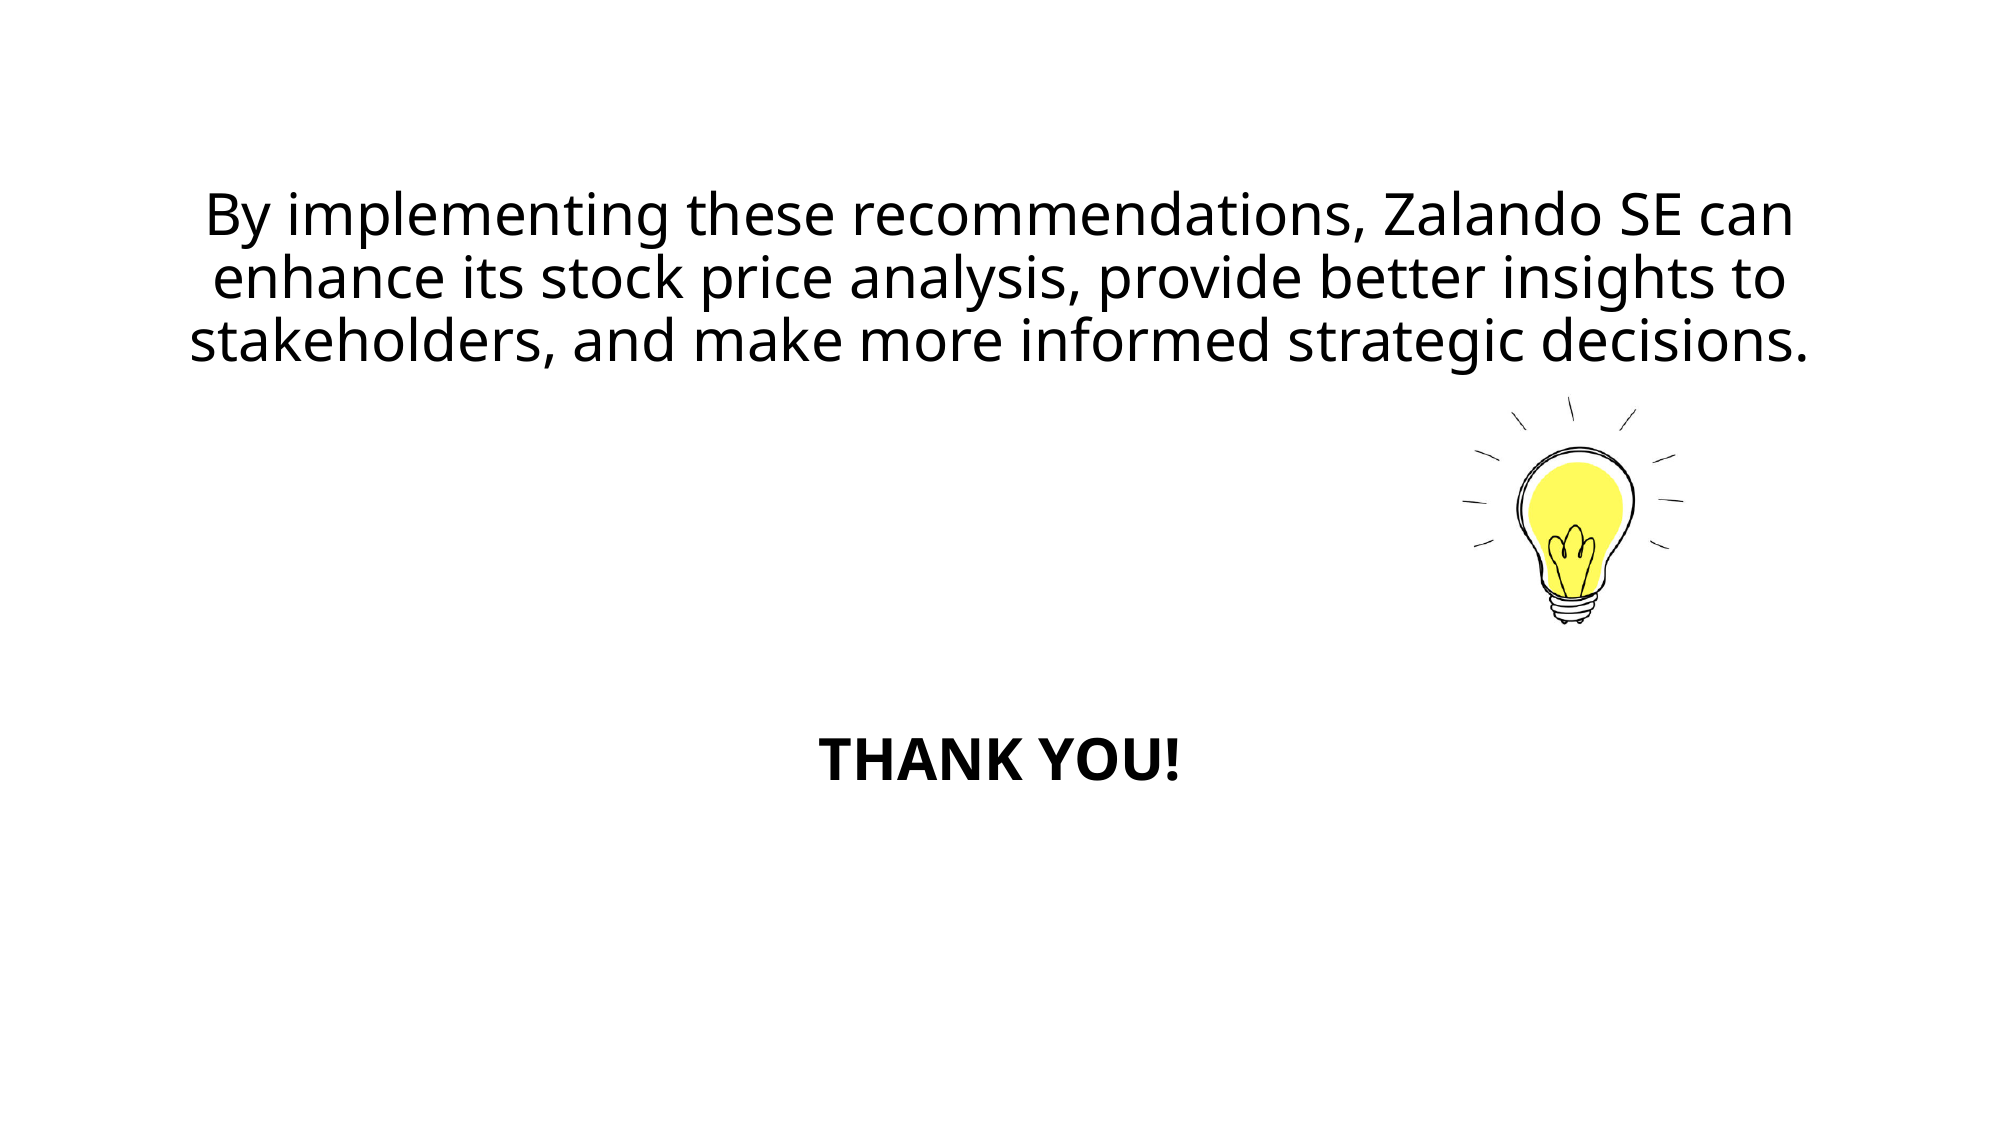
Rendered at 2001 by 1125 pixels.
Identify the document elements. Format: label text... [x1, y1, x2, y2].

picture [1450, 384, 1733, 646]
list By implementing these recommendations, Zalando SE can enhance its stock price analysis, provide better insights to stakeholders, and make more informed strategic decisions. THANK YOU! [137, 177, 1863, 1014]
